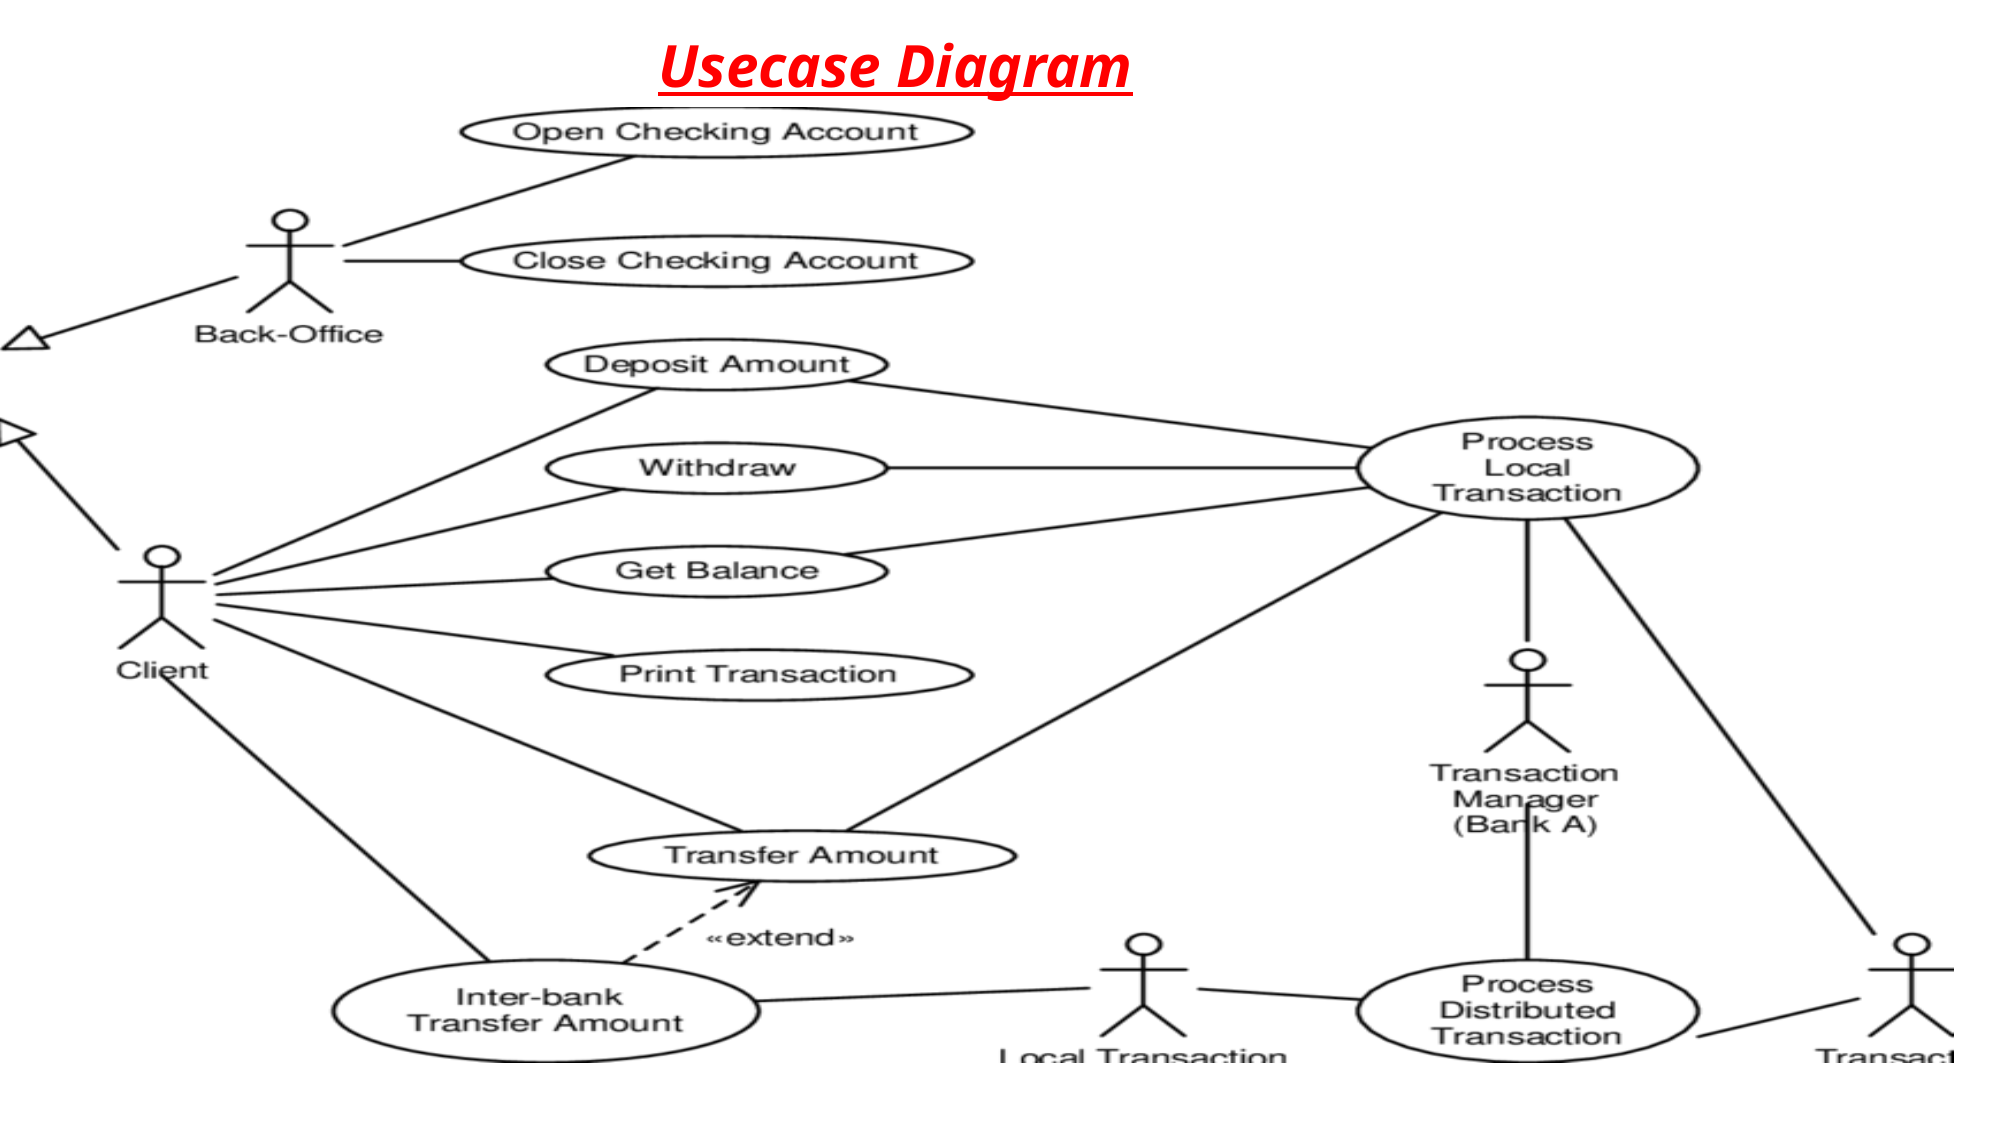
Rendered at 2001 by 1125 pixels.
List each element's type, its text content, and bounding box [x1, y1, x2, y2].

picture [0, 106, 1954, 1064]
title Usecase Diagram [348, 21, 1443, 106]
